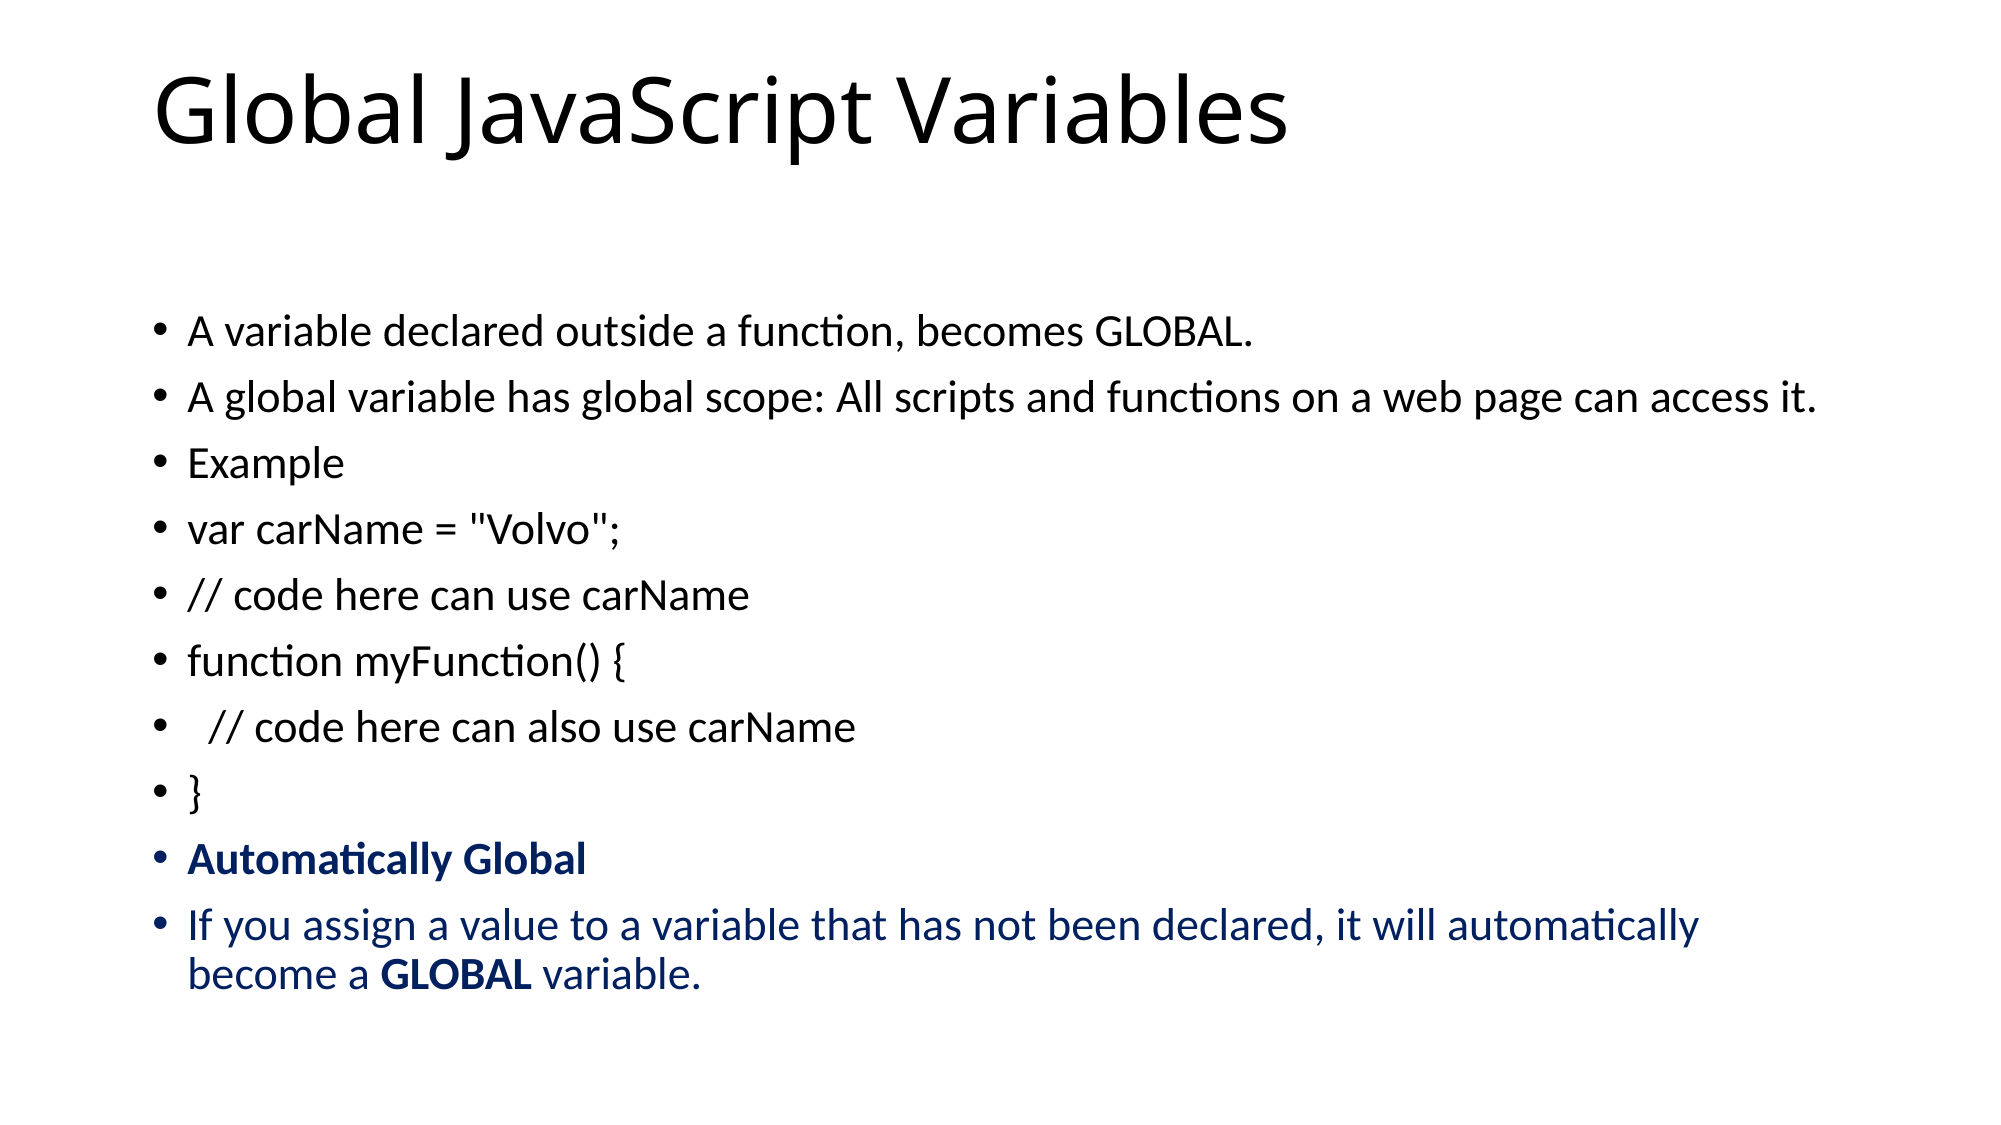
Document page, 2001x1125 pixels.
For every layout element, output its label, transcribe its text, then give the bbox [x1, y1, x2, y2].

title Global JavaScript Variables [137, 59, 1863, 278]
list A variable declared outside a function, becomes GLOBAL. A global variable has global scope: All scripts and functions on a web page can access it. Example var carName = "Volvo"; // code here can use carName function myFunction() { // code here can also use carName } Automatically Global If you assign a value to a variable that has not been declared, it will automatically become a GLOBAL variable. [137, 299, 1863, 1014]
